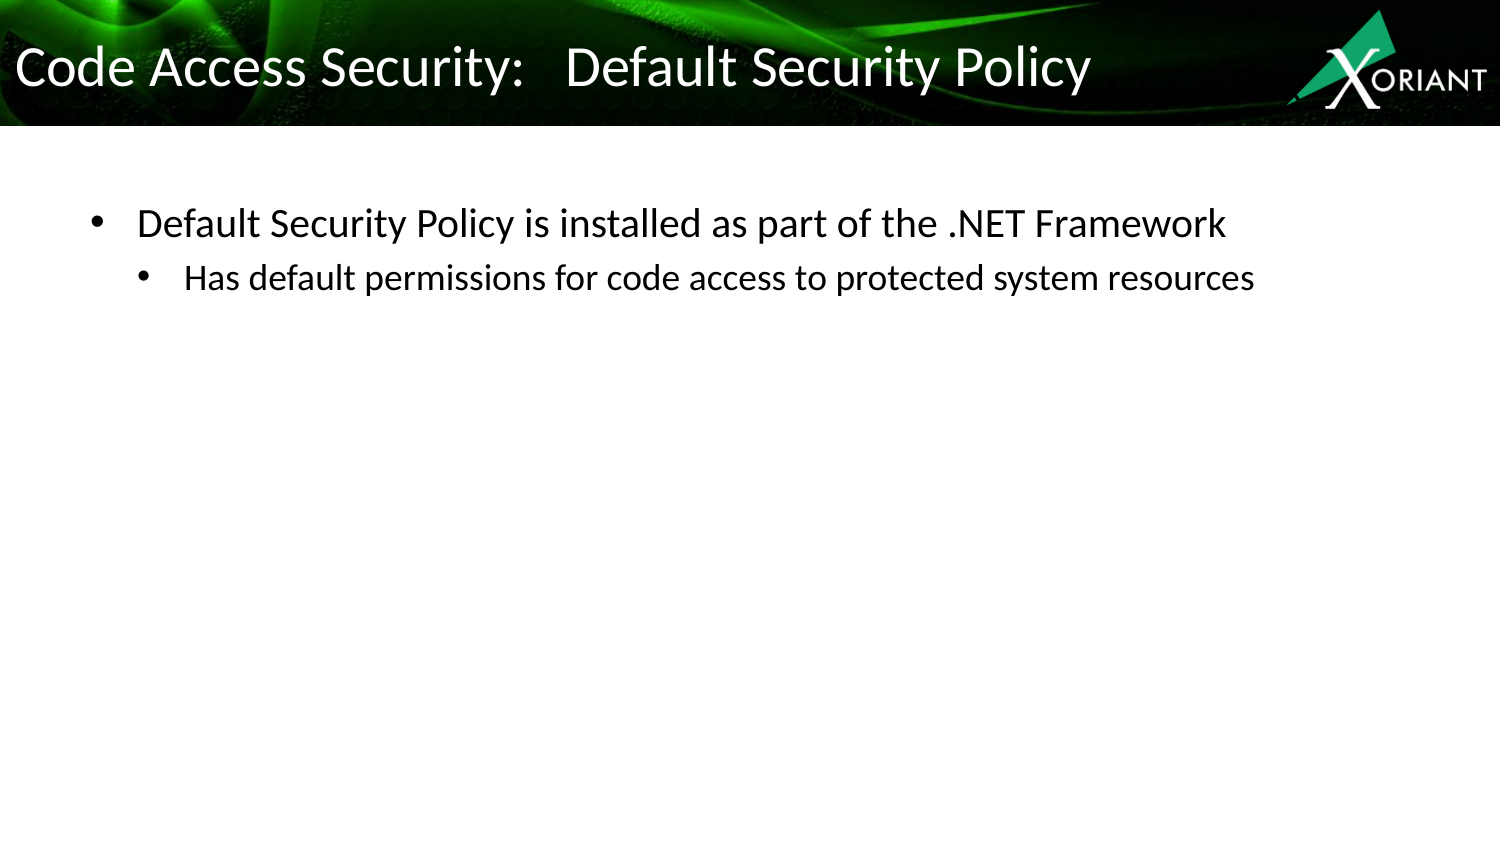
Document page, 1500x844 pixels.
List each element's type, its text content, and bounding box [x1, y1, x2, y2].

list Default Security Policy is installed as part of the .NET Framework Has default permissions for code access to protected system resources [75, 188, 1394, 781]
picture [1270, 0, 1500, 126]
title Code Access Security: Default Security Policy [0, 0, 1270, 126]
